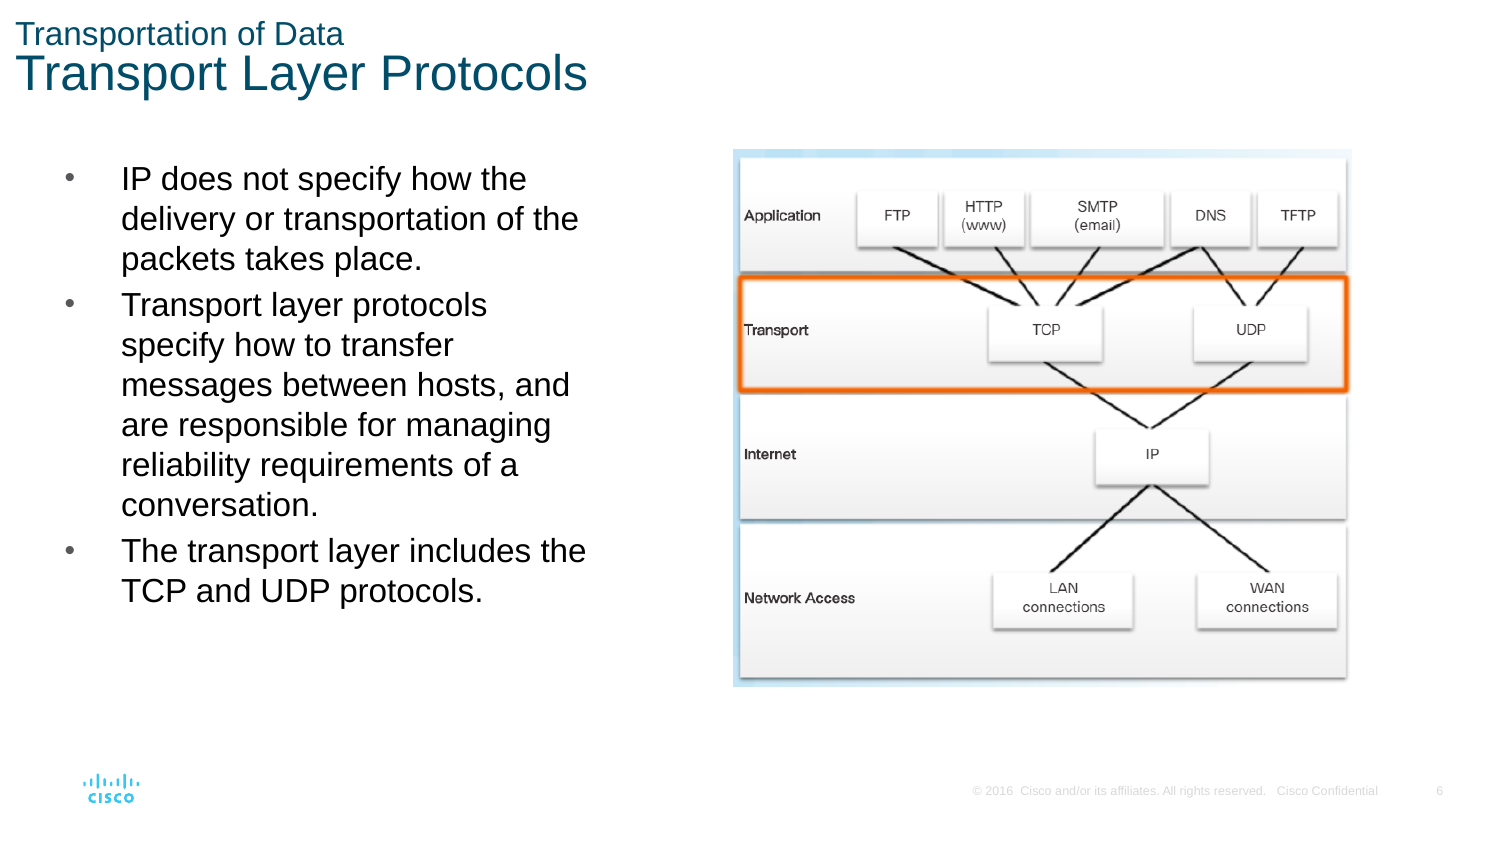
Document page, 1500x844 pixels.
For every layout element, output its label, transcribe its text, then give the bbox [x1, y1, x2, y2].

title Transportation of Data Transport Layer Protocols [0, 0, 1369, 121]
picture [733, 149, 1353, 688]
list IP does not specify how the delivery or transportation of the packets takes place. Transport layer protocols specify how to transfer messages between hosts, and are responsible for managing reliability requirements of a conversation. The transport layer includes the TCP and UDP protocols. [49, 149, 608, 729]
